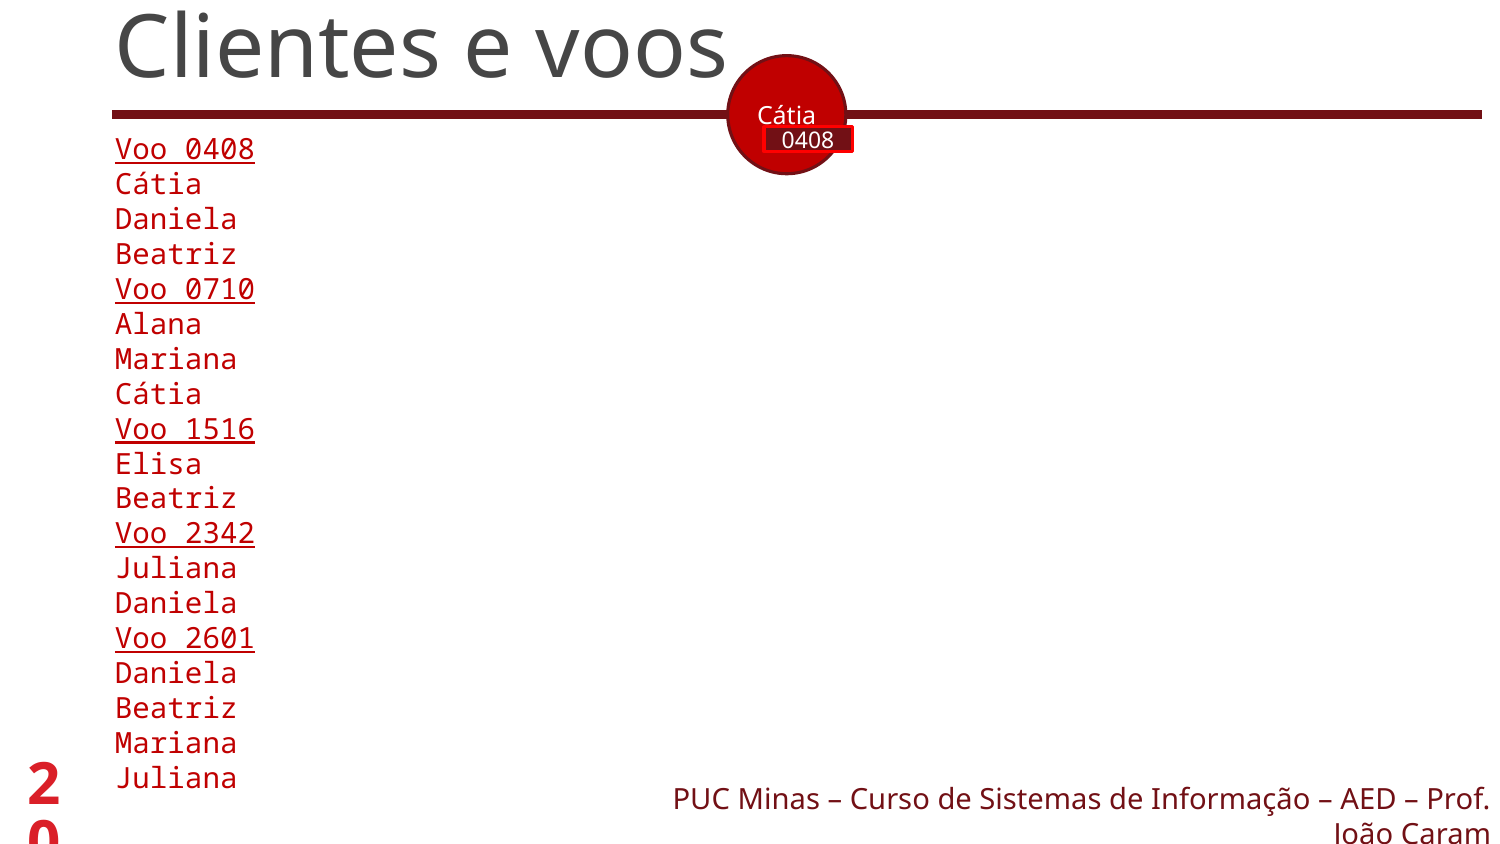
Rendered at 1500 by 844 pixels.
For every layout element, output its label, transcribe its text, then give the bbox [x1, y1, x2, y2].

title Clientes e voos [99, 3, 1483, 103]
text_box 0408 [762, 125, 854, 153]
slide_number 20 [12, 762, 108, 810]
footer PUC Minas – Curso de Sistemas de Informação – AED – Prof. João Caram [616, 793, 1500, 838]
list Voo 0408 Cátia Daniela Beatriz Voo 0710 Alana Mariana Cátia Voo 1516 Elisa Beatriz Voo 2342 Juliana Daniela Voo 2601 Daniela Beatriz Mariana Juliana [99, 122, 1483, 794]
text_box Cátia [726, 54, 848, 176]
